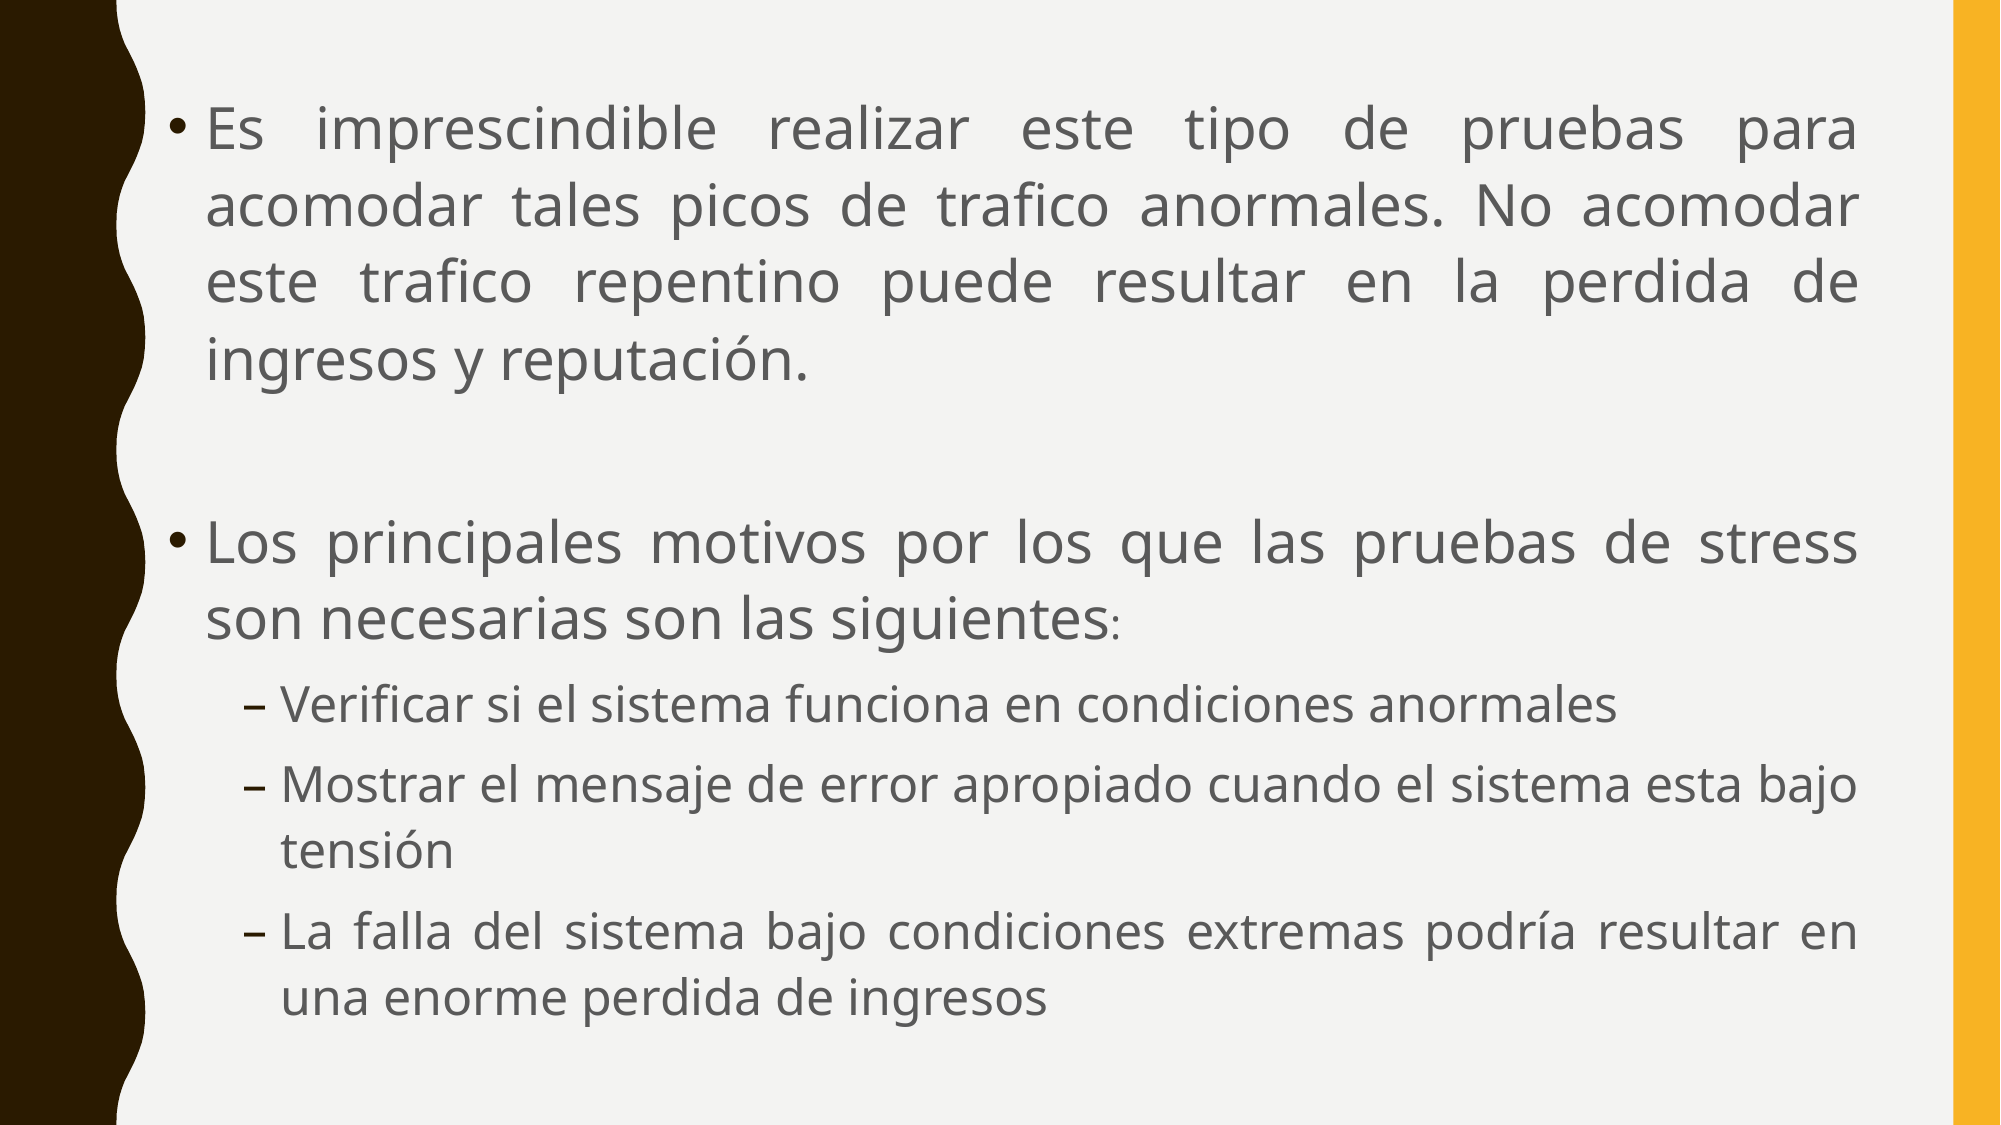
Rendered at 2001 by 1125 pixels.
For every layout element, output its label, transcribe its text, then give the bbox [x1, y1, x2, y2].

list Es imprescindible realizar este tipo de pruebas para acomodar tales picos de trafico anormales. No acomodar este trafico repentino puede resultar en la perdida de ingresos y reputación. Los principales motivos por los que las pruebas de stress son necesarias son las siguientes: Verificar si el sistema funciona en condiciones anormales Mostrar el mensaje de error apropiado cuando el sistema esta bajo tensión La falla del sistema bajo condiciones extremas podría resultar en una enorme perdida de ingresos [152, 76, 1875, 1043]
